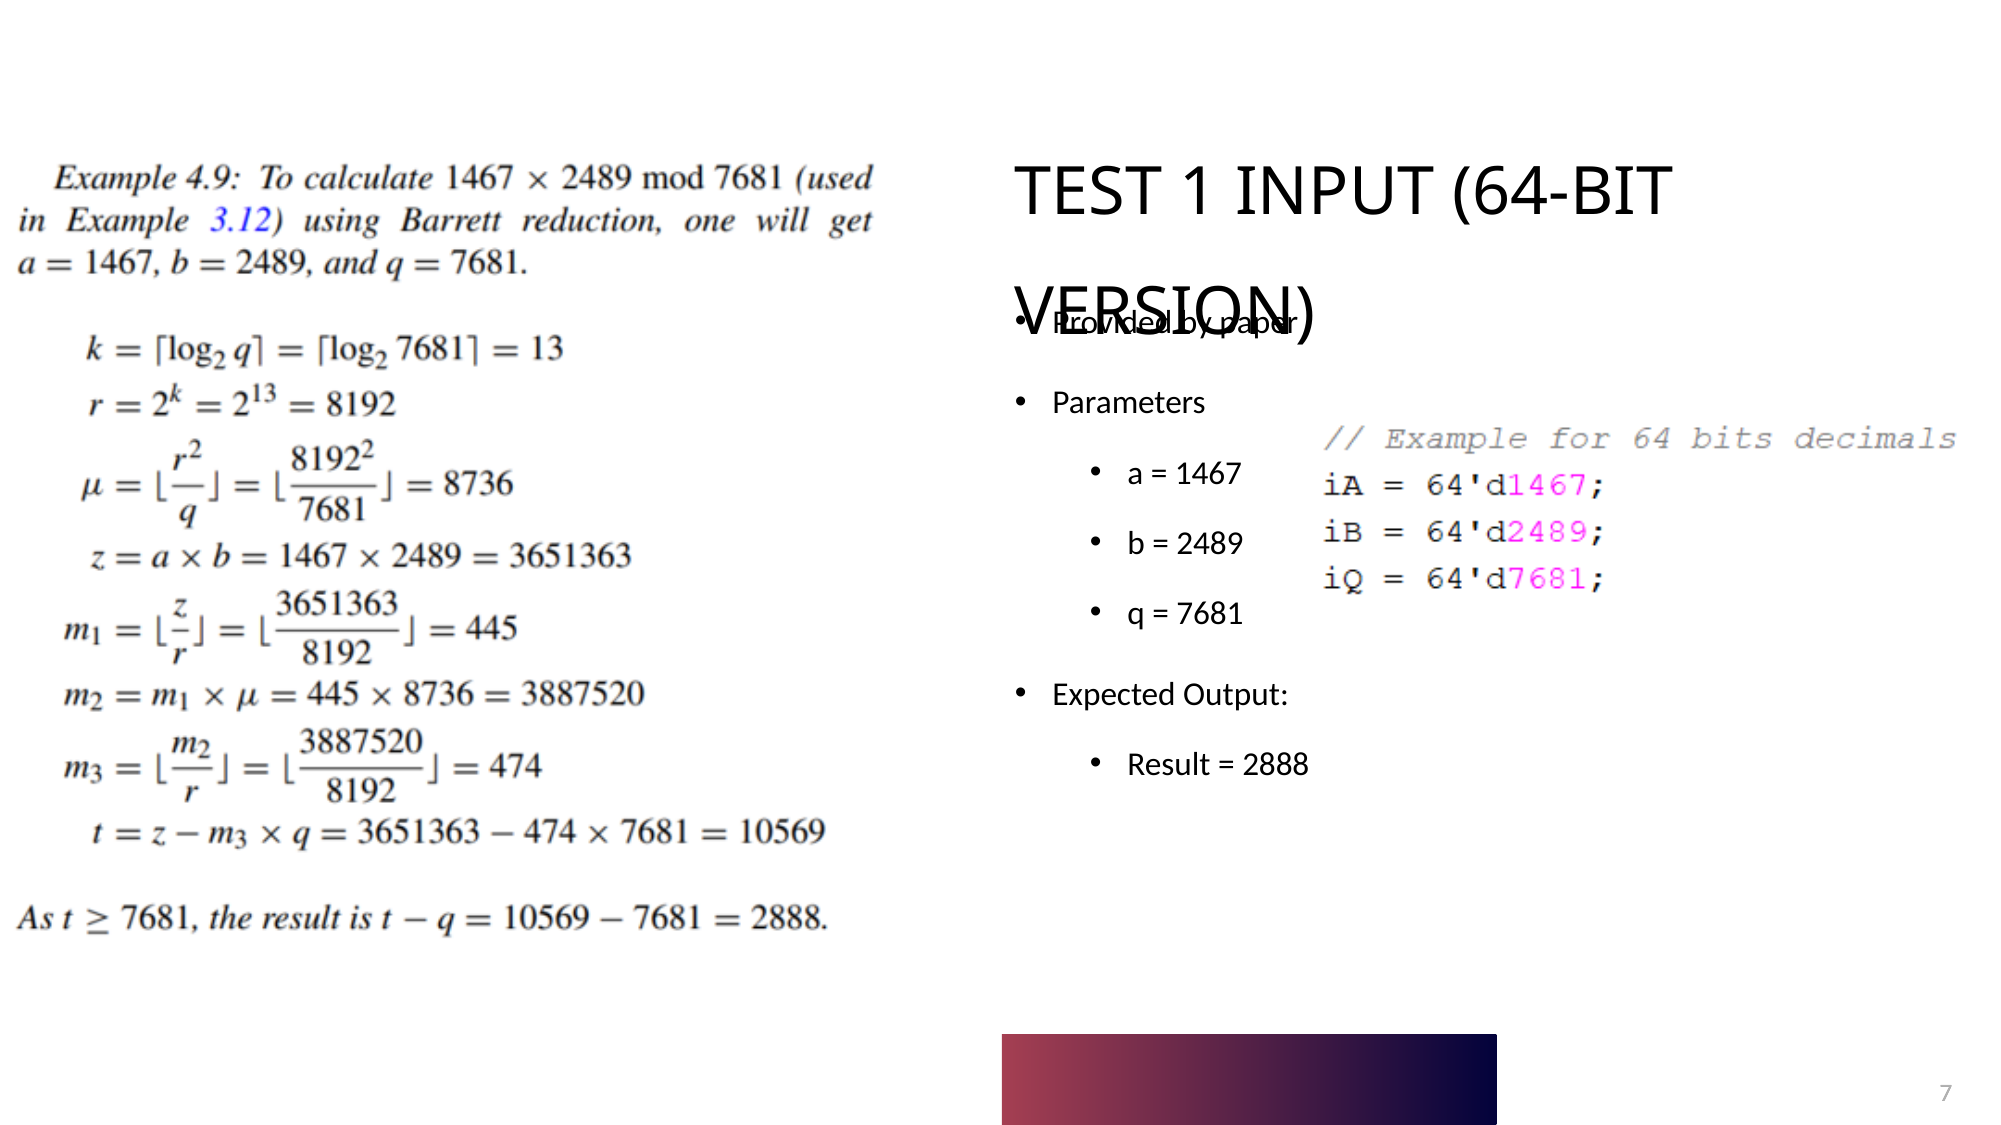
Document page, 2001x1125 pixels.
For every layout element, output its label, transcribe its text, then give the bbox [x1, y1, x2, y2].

title Test 1 Input (64-bit Version) [999, 100, 1968, 246]
picture [1313, 413, 1968, 600]
list Provided by paper Parameters a = 1467 b = 2489 q = 7681 Expected Output: Result = 2888 [999, 272, 1763, 901]
slide_number 7 [1894, 1061, 1968, 1121]
picture [0, 159, 889, 966]
